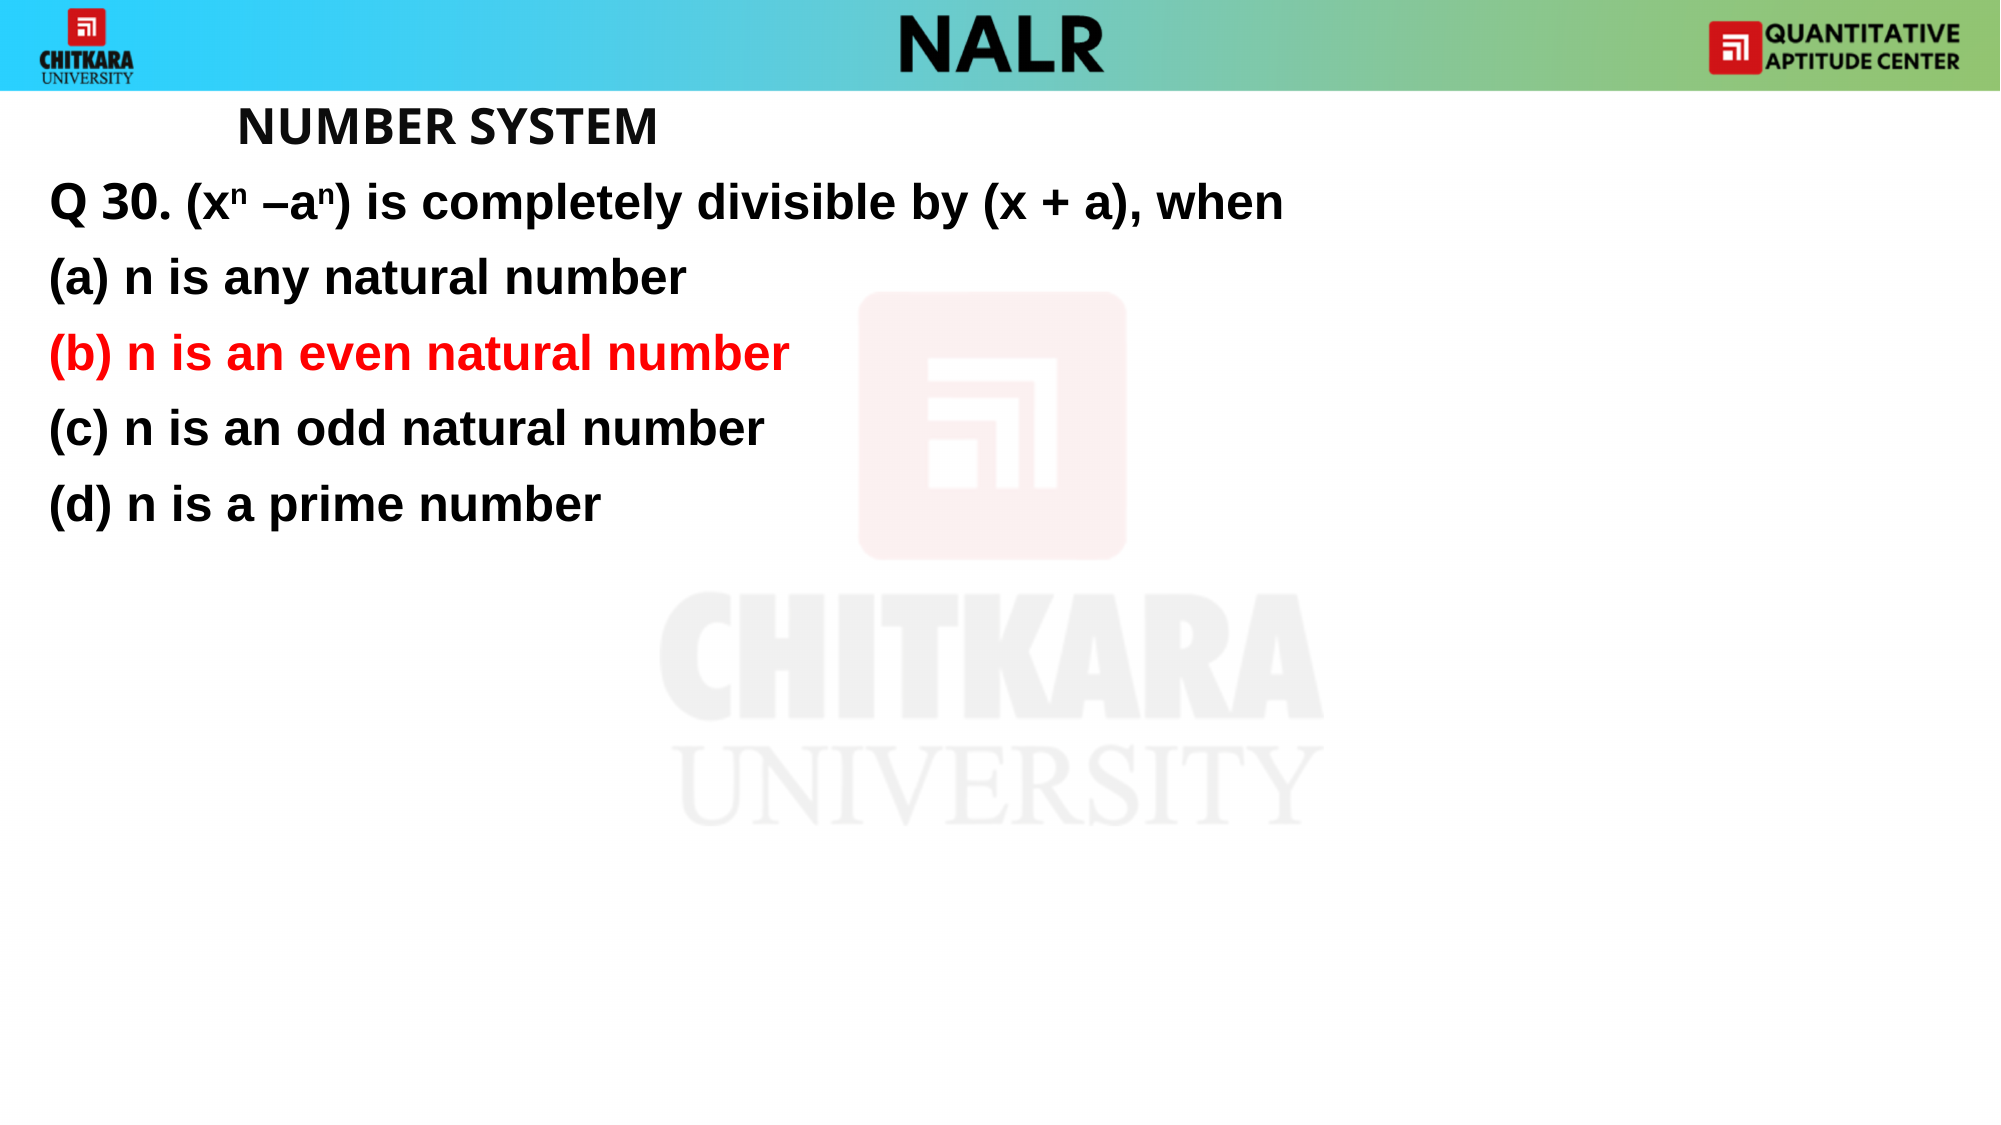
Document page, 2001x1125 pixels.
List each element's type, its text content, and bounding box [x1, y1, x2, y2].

title [41, 31, 1959, 93]
text_box NUMBER SYSTEM Q 30. (xn –an) is completely divisible by (x + a), when n is any natural number (b) n is an even natural number (c) n is an odd natural number (d) n is a prime number [33, 93, 1959, 1053]
picture [0, 0, 2000, 1125]
